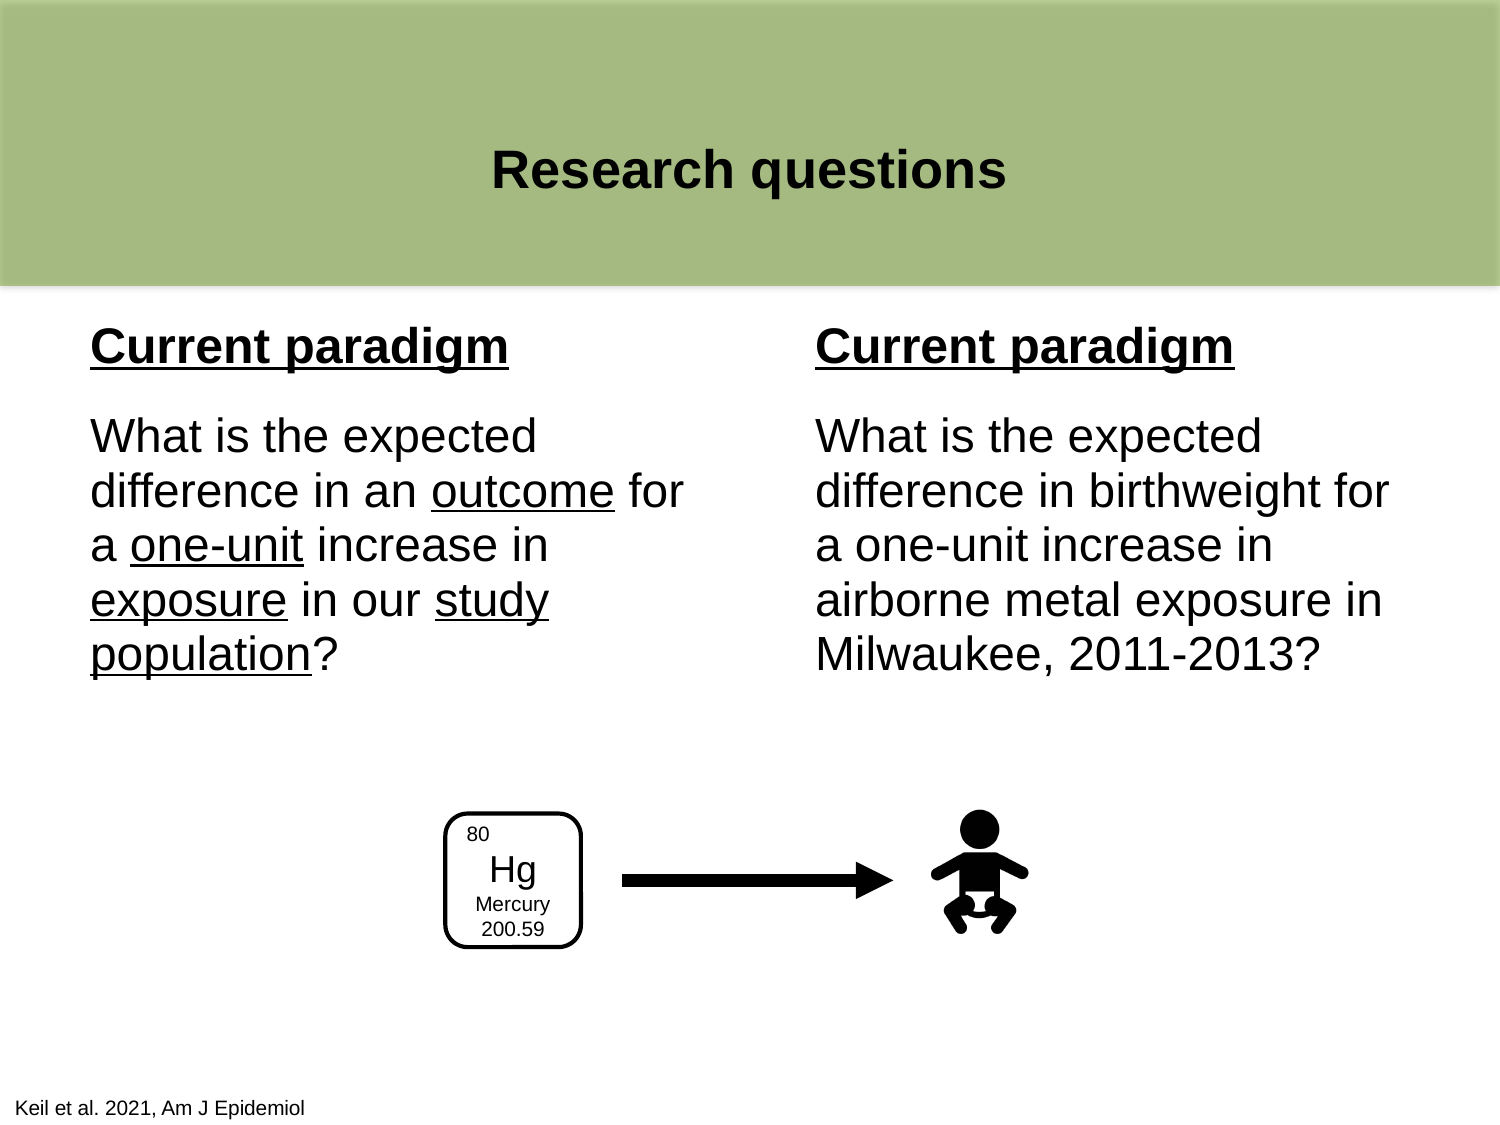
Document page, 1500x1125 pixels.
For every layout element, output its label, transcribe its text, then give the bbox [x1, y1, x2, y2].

list Current paradigm What is the expected difference in an outcome for a one-unit increase in exposure in our study population? [75, 310, 700, 1088]
title Research questions [75, 107, 1425, 227]
text_box 80 Hg Mercury 200.59 [443, 811, 584, 950]
picture [904, 796, 1055, 948]
list Current paradigm What is the expected difference in birthweight for a one-unit increase in airborne metal exposure in Milwaukee, 2011-2013? [800, 310, 1425, 1088]
text_box Keil et al. 2021, Am J Epidemiol [0, 1087, 356, 1125]
